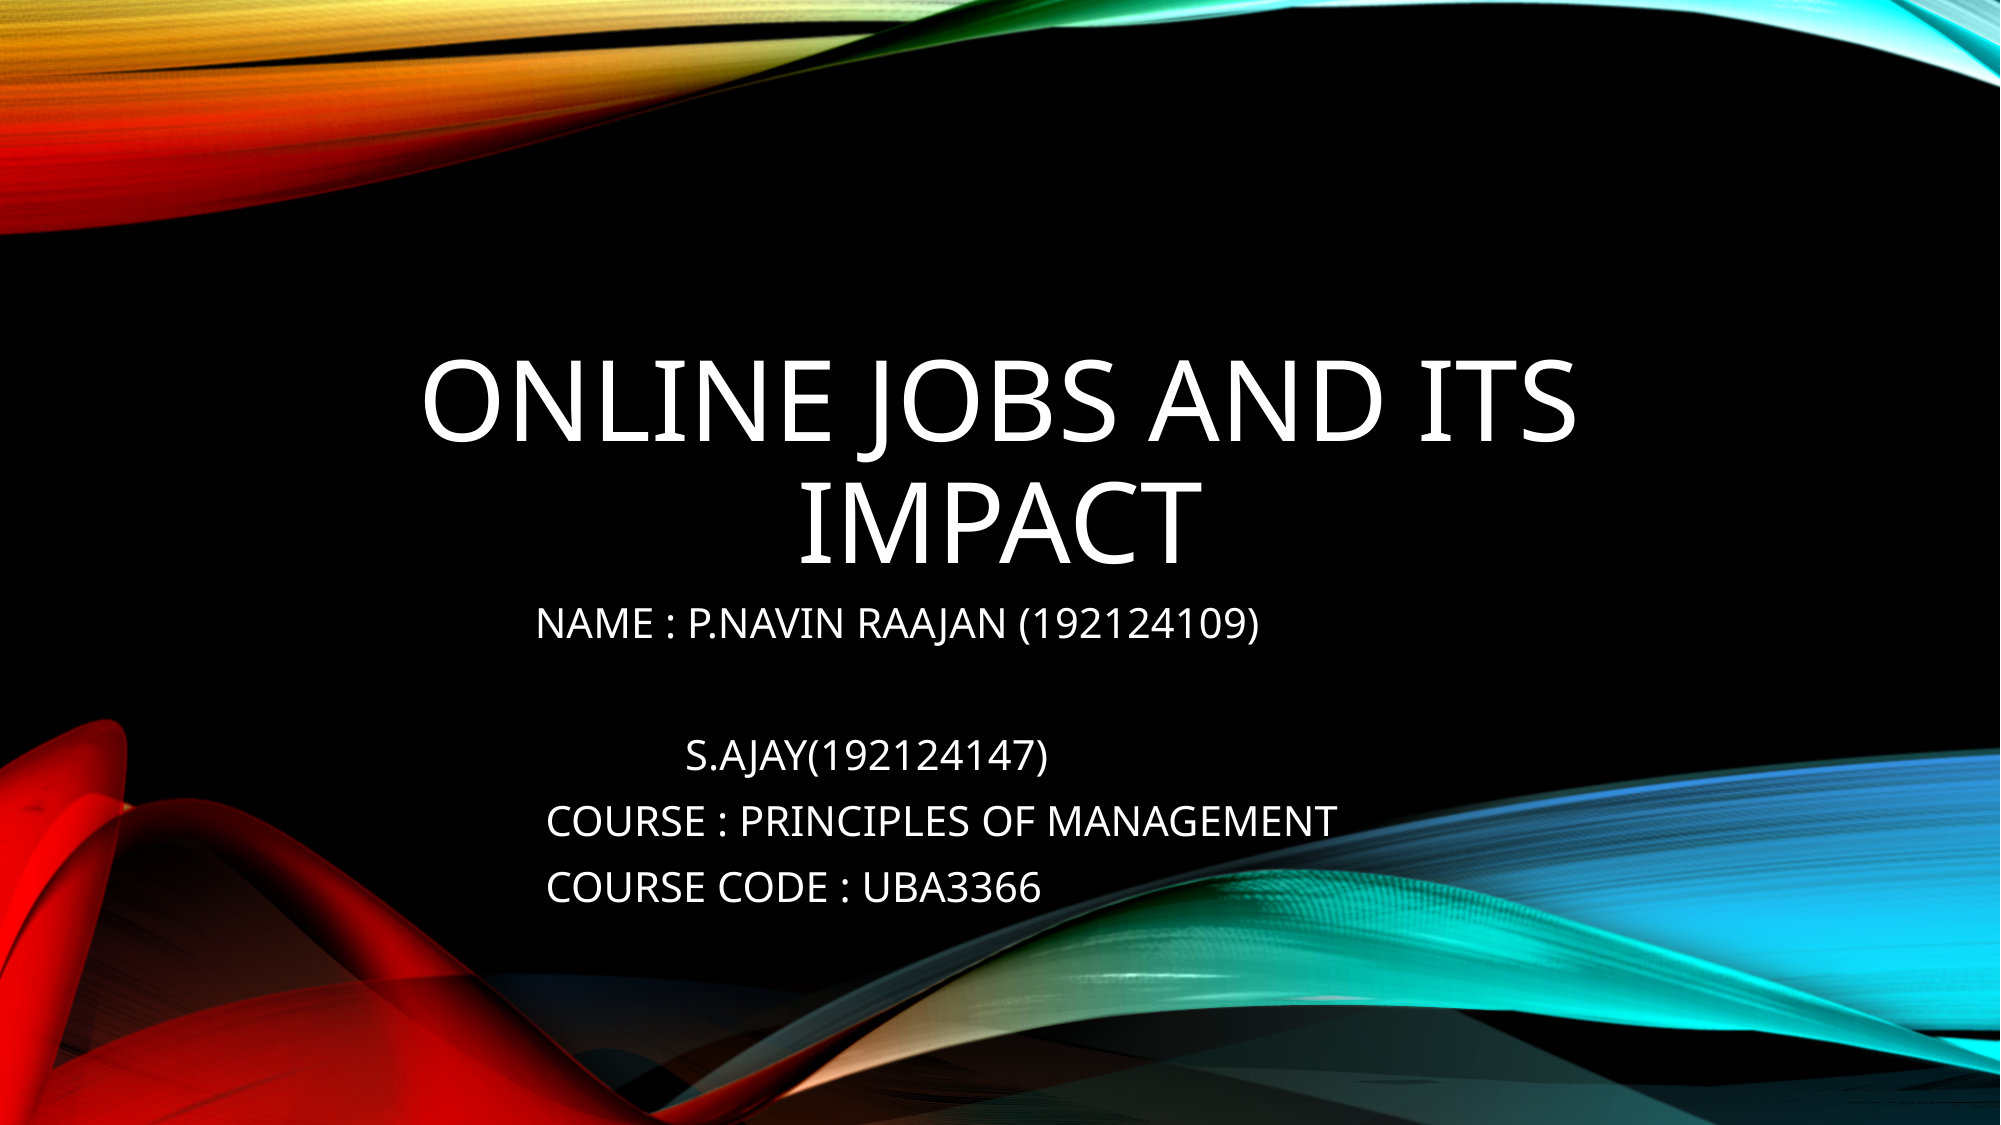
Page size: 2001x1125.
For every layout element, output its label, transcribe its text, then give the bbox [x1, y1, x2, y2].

picture [0, 0, 2000, 237]
picture [0, 717, 2000, 1125]
subtitle NAME : P.NAVIN RAAJAN (192124109) S.AJAY(192124147) COURSE : PRINCIPLES OF MANAGEMENT COURSE CODE : UBA3366 [519, 595, 2000, 960]
title ONLINE JOBS AND ITS IMPACT [225, 295, 1775, 596]
